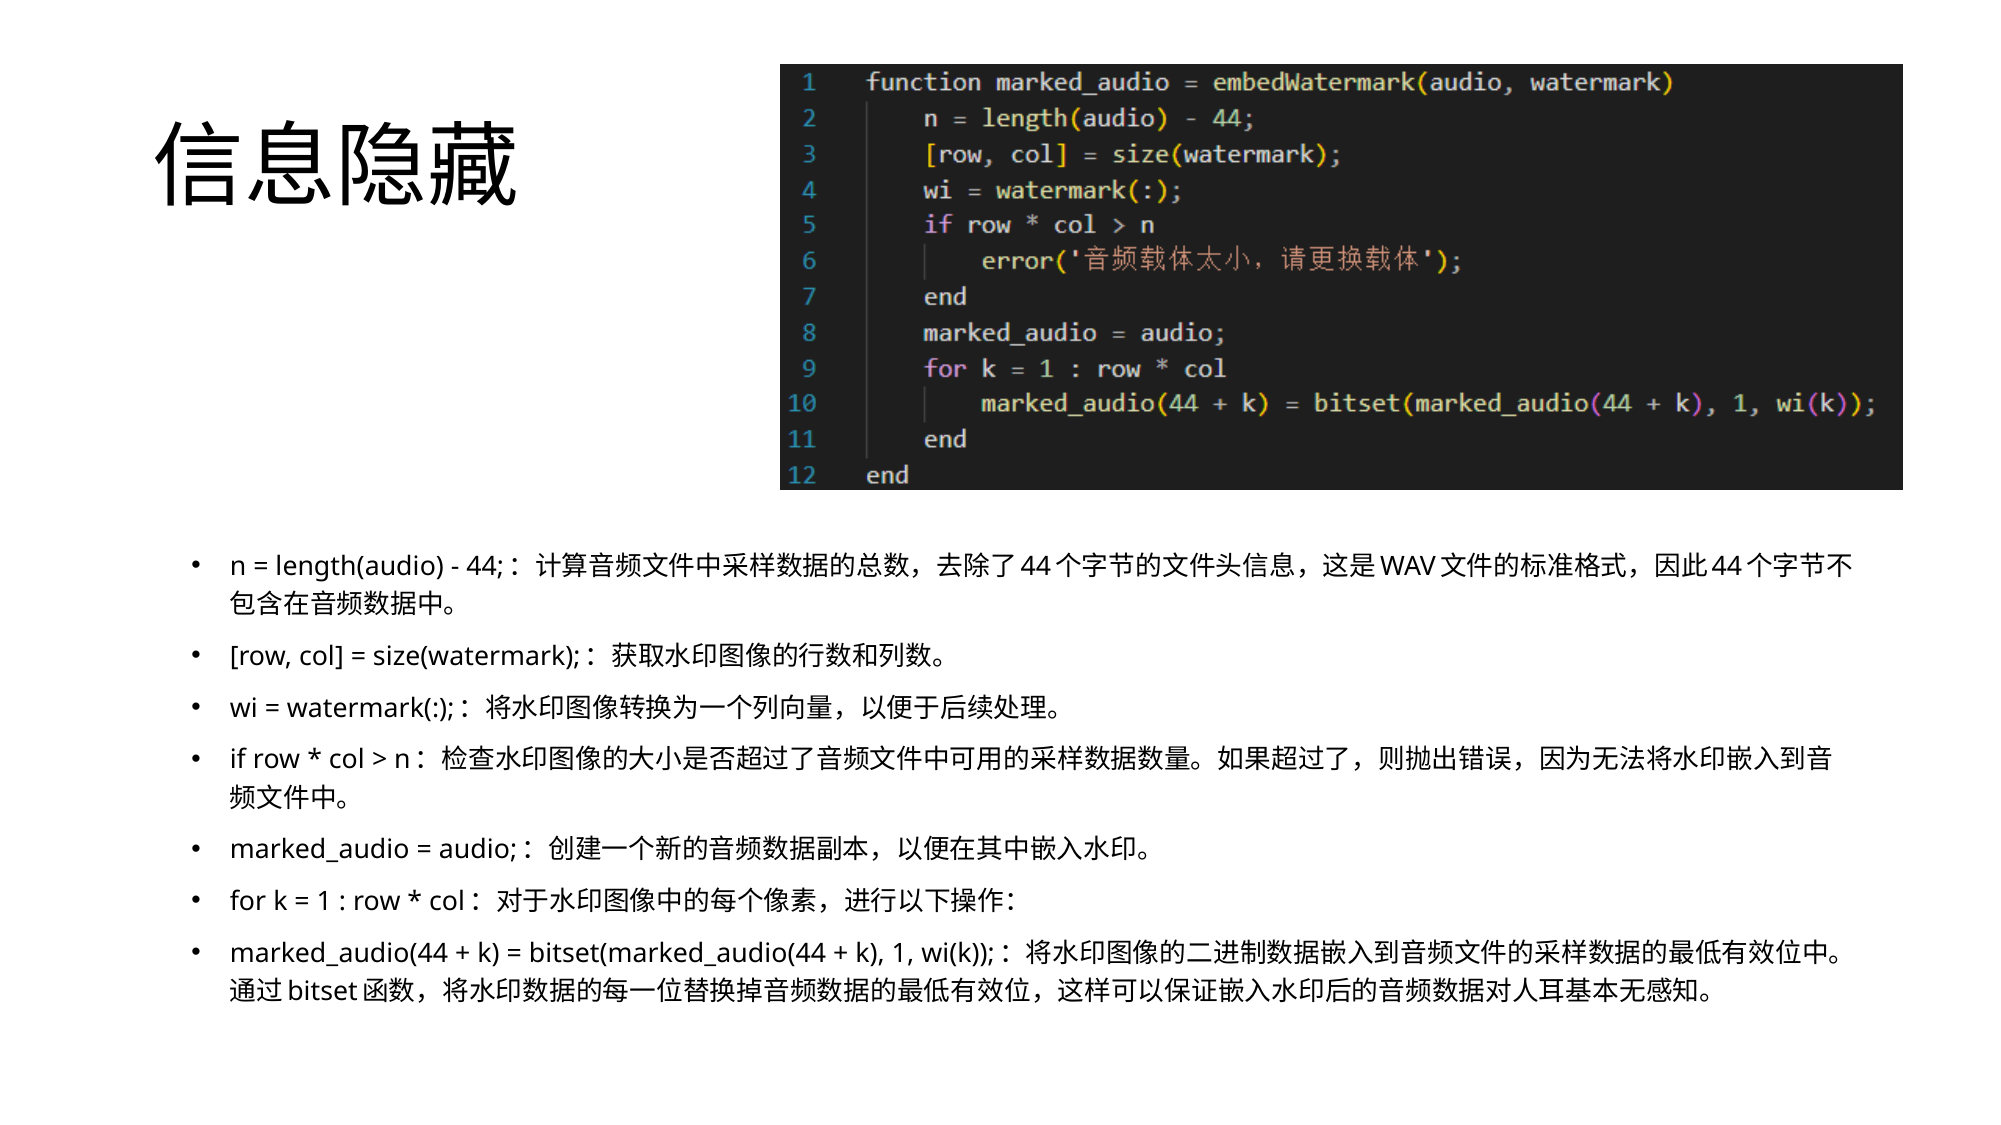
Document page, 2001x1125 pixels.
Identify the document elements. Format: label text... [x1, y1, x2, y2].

picture [780, 64, 1904, 491]
title 信息隐藏 [137, 59, 1863, 278]
list n = length(audio) - 44;：计算音频文件中采样数据的总数，去除了44个字节的文件头信息，这是WAV文件的标准格式，因此44个字节不包含在音频数据中。 [row, col] = size(watermark);：获取水印图像的行数和列数。 wi = watermark(:);：将水印图像转换为一个列向量，以便于后续处理。 if row * col > n：检查水印图像的大小是否超过了音频文件中可用的采样数据数量。如果超过了，则抛出错误，因为无法将水印嵌入到音频文件中。 marked_audio = audio;：创建一个新的音频数据副本，以便在其中嵌入水印。 for k = 1 : row * col：对于水印图像中的每个像素，进行以下操作： marked_audio(44 + k) = bitset(marked_audio(44 + k), 1, wi(k));：将水印图像的二进制数据嵌入到音频文件的采样数据的最低有效位中。通过bitset函数，将水印数据的每一位替换掉音频数据的最低有效位，这样可以保证嵌入水印后的音频数据对人耳基本无感知。 [176, 534, 1874, 1019]
